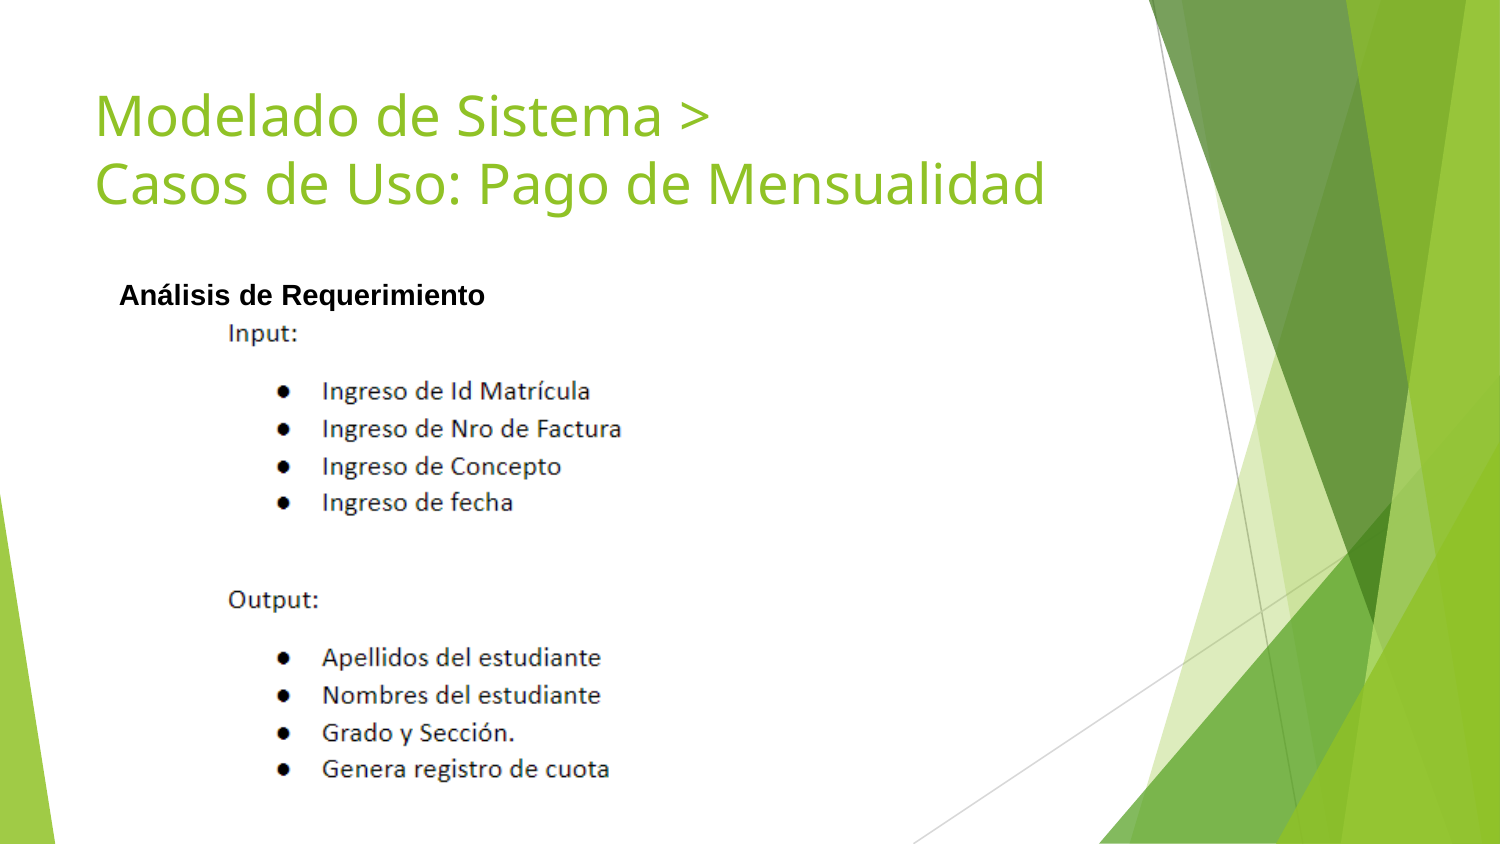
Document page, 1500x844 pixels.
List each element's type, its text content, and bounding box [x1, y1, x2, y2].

title Modelado de Sistema > Casos de Uso: Pago de Mensualidad [83, 75, 1141, 238]
picture [214, 312, 659, 798]
text_box Análisis de Requerimiento [103, 261, 1226, 303]
